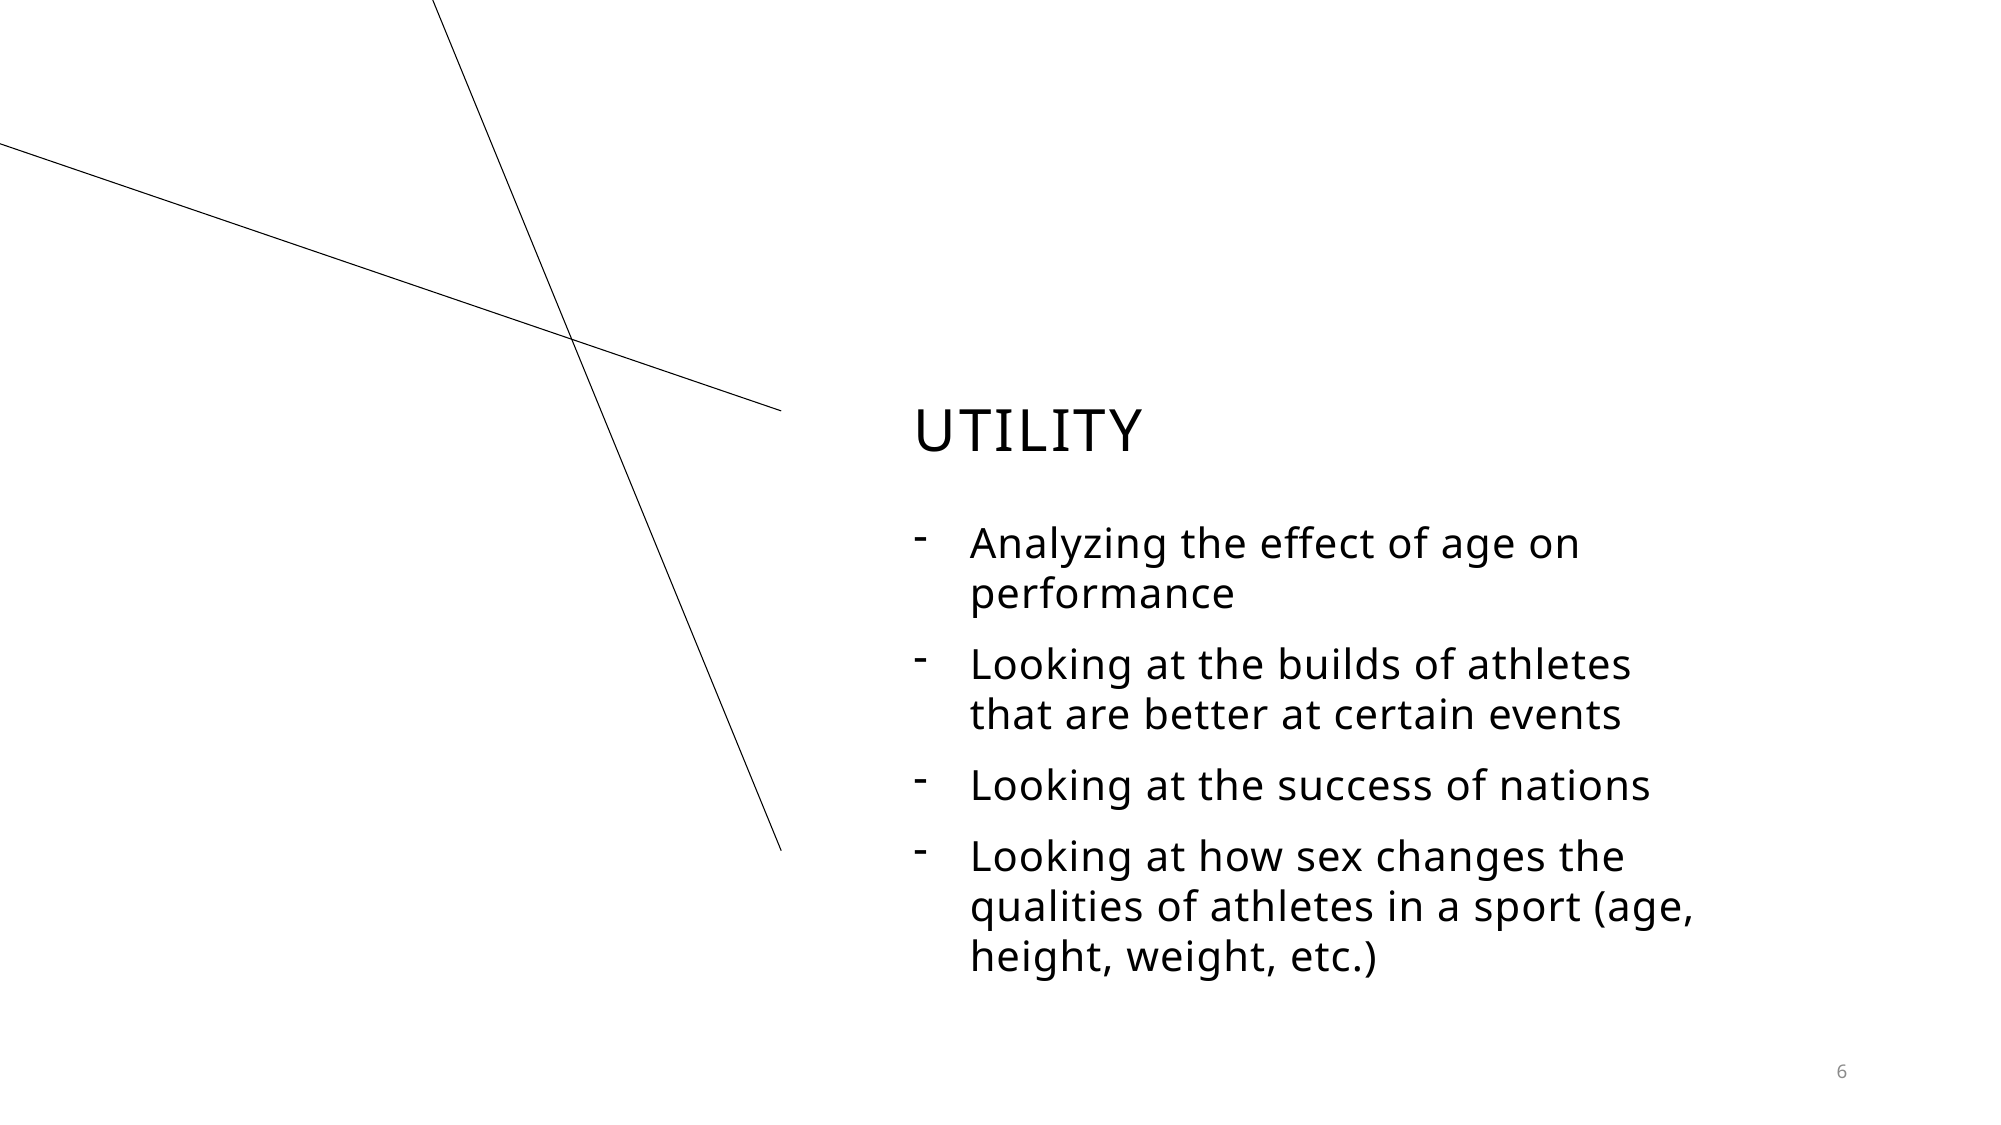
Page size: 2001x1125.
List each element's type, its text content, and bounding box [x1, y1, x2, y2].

list Analyzing the effect of age on performance Looking at the builds of athletes that are better at certain events Looking at the success of nations Looking at how sex changes the qualities of athletes in a sport (age, height, weight, etc.) [898, 509, 1737, 1058]
slide_number 6 [1412, 1042, 1863, 1103]
title Utility [898, 274, 1737, 472]
